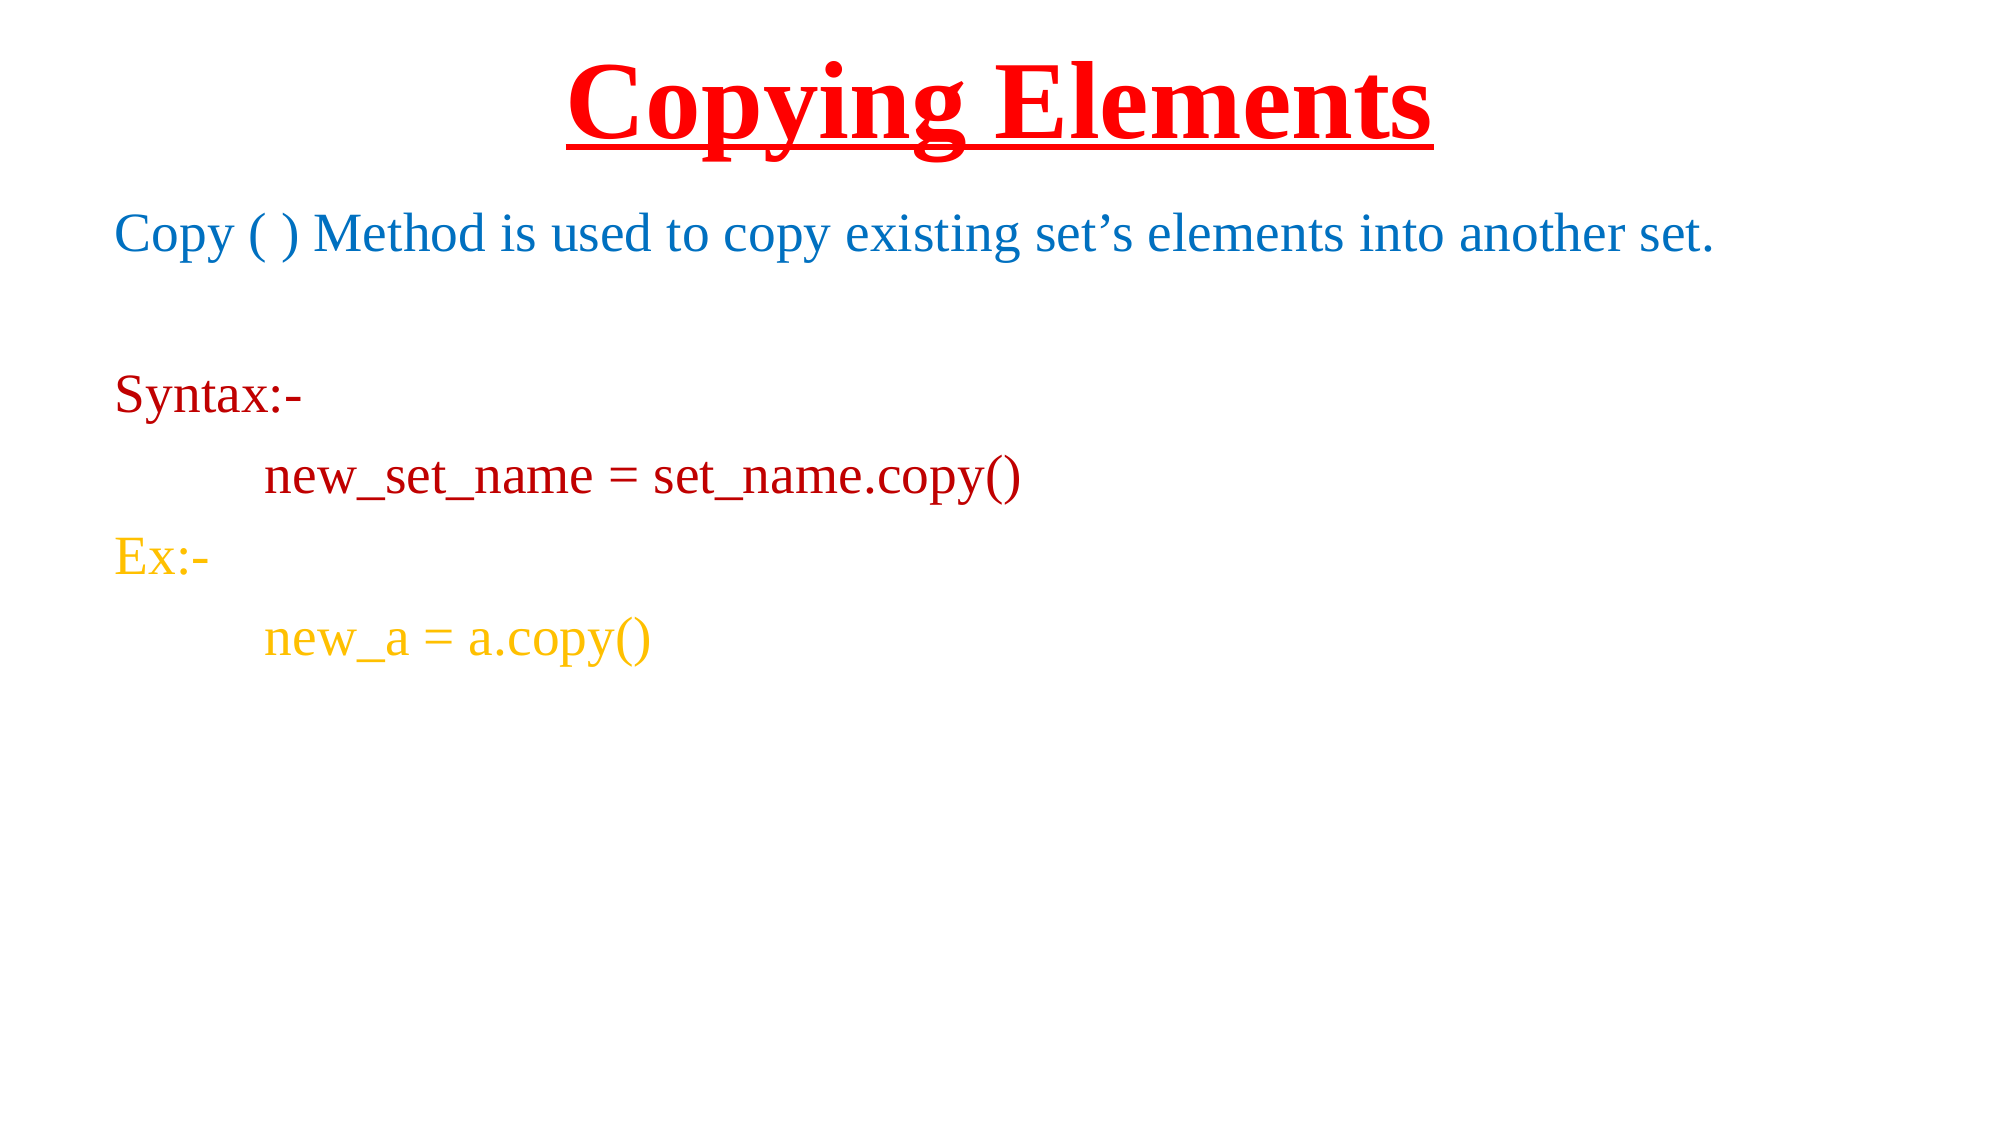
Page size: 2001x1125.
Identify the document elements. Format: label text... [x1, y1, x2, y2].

title Copying Elements [99, 8, 1900, 195]
list Copy ( ) Method is used to copy existing set’s elements into another set. Syntax:- new_set_name = set_name.copy() Ex:- new_a = a.copy() [99, 195, 1900, 939]
